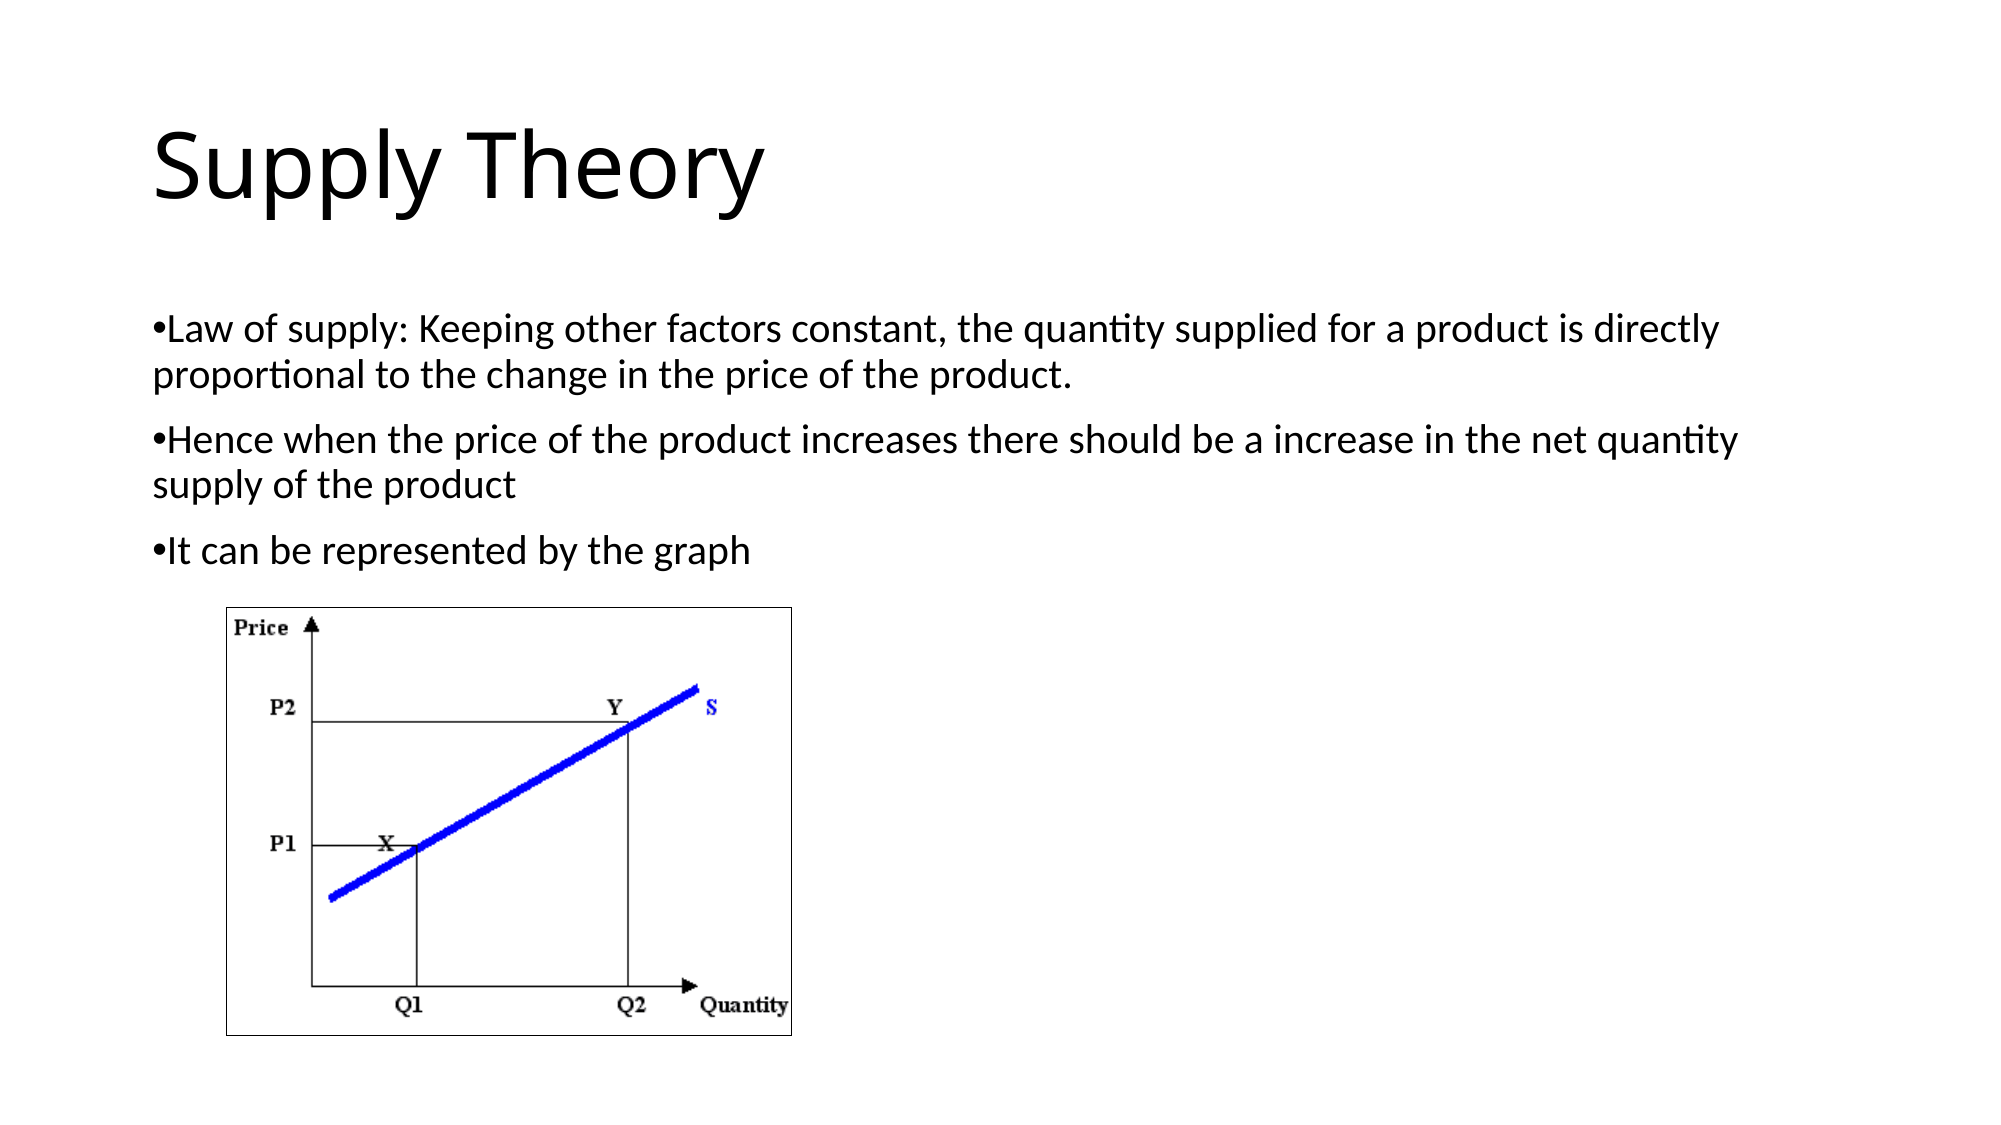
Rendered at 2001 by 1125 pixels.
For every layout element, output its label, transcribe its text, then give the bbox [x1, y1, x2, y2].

title Supply Theory [137, 59, 1863, 278]
picture [226, 607, 792, 1036]
list Law of supply: Keeping other factors constant, the quantity supplied for a product is directly proportional to the change in the price of the product. Hence when the price of the product increases there should be a increase in the net quantity supply of the product It can be represented by the graph [137, 299, 1863, 1014]
